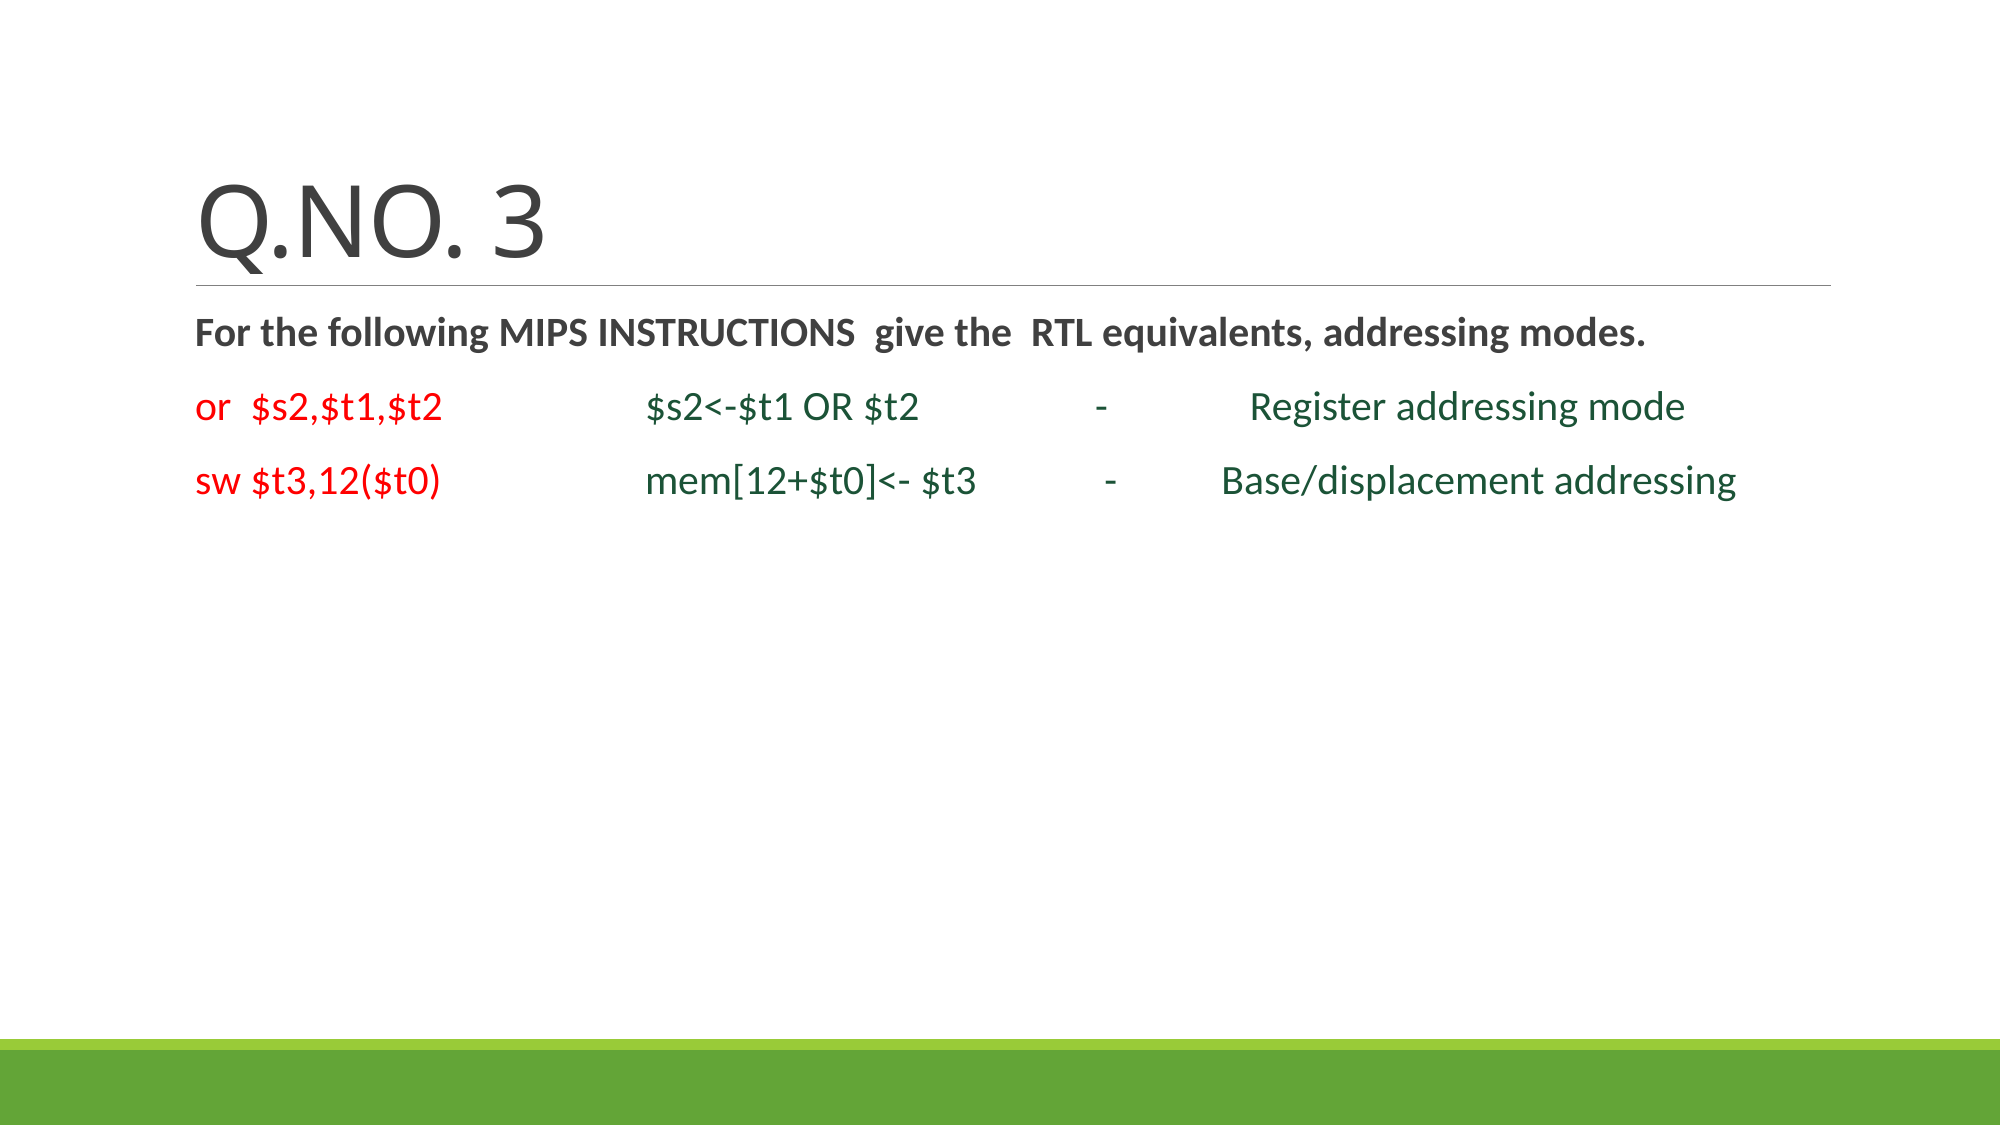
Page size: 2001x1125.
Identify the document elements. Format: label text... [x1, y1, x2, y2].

list For the following MIPS INSTRUCTIONS give the RTL equivalents, addressing modes. or $s2,$t1,$t2 $s2<-$t1 OR $t2 - Register addressing mode sw $t3,12($t0) mem[12+$t0]<- $t3 - Base/displacement addressing [180, 302, 1830, 576]
title Q.NO. 3 [180, 47, 1830, 285]
